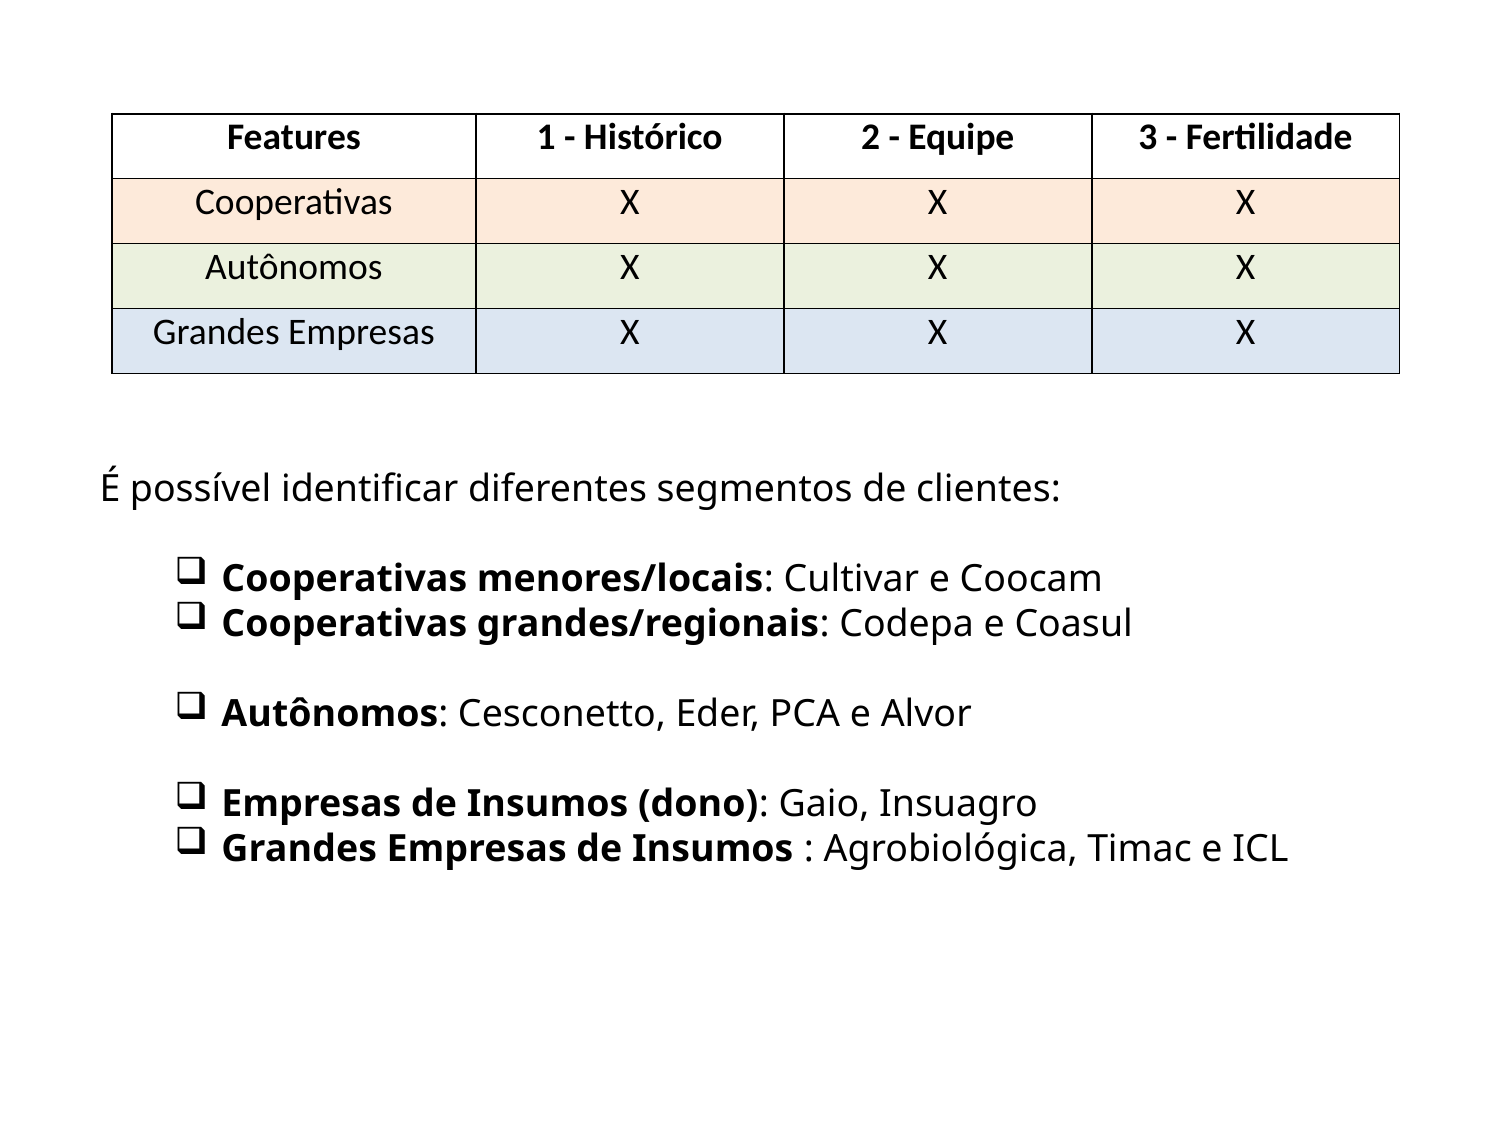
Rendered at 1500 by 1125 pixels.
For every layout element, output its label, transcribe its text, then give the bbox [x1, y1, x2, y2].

table_cell X [785, 244, 1091, 308]
table_cell X [1093, 244, 1399, 308]
table_cell Grandes Empresas [113, 309, 475, 373]
table_cell X [785, 309, 1091, 373]
table_cell X [1093, 309, 1399, 373]
table_cell X [477, 309, 783, 373]
table_cell Autônomos [113, 244, 475, 308]
table_cell Cooperativas [113, 179, 475, 243]
text_box É possível identificar diferentes segmentos de clientes: Cooperativas menores/locais: Cultivar e Coocam Cooperativas grandes/regionais: Codepa e Coasul Autônomos: Cesconetto, Eder, PCA e Alvor Empresas de Insumos (dono): Gaio, Insuagro Grandes Empresas de Insumos : Agrobiológica, Timac e ICL [84, 456, 1304, 876]
table_header 2 - Equipe [785, 115, 1091, 178]
table_header 3 - Fertilidade [1093, 115, 1399, 178]
table_cell X [477, 244, 783, 308]
table_cell X [785, 179, 1091, 243]
table_cell X [477, 179, 783, 243]
table_header 1 - Histórico [477, 115, 783, 178]
table_header Features [113, 115, 475, 178]
table_cell X [1093, 179, 1399, 243]
